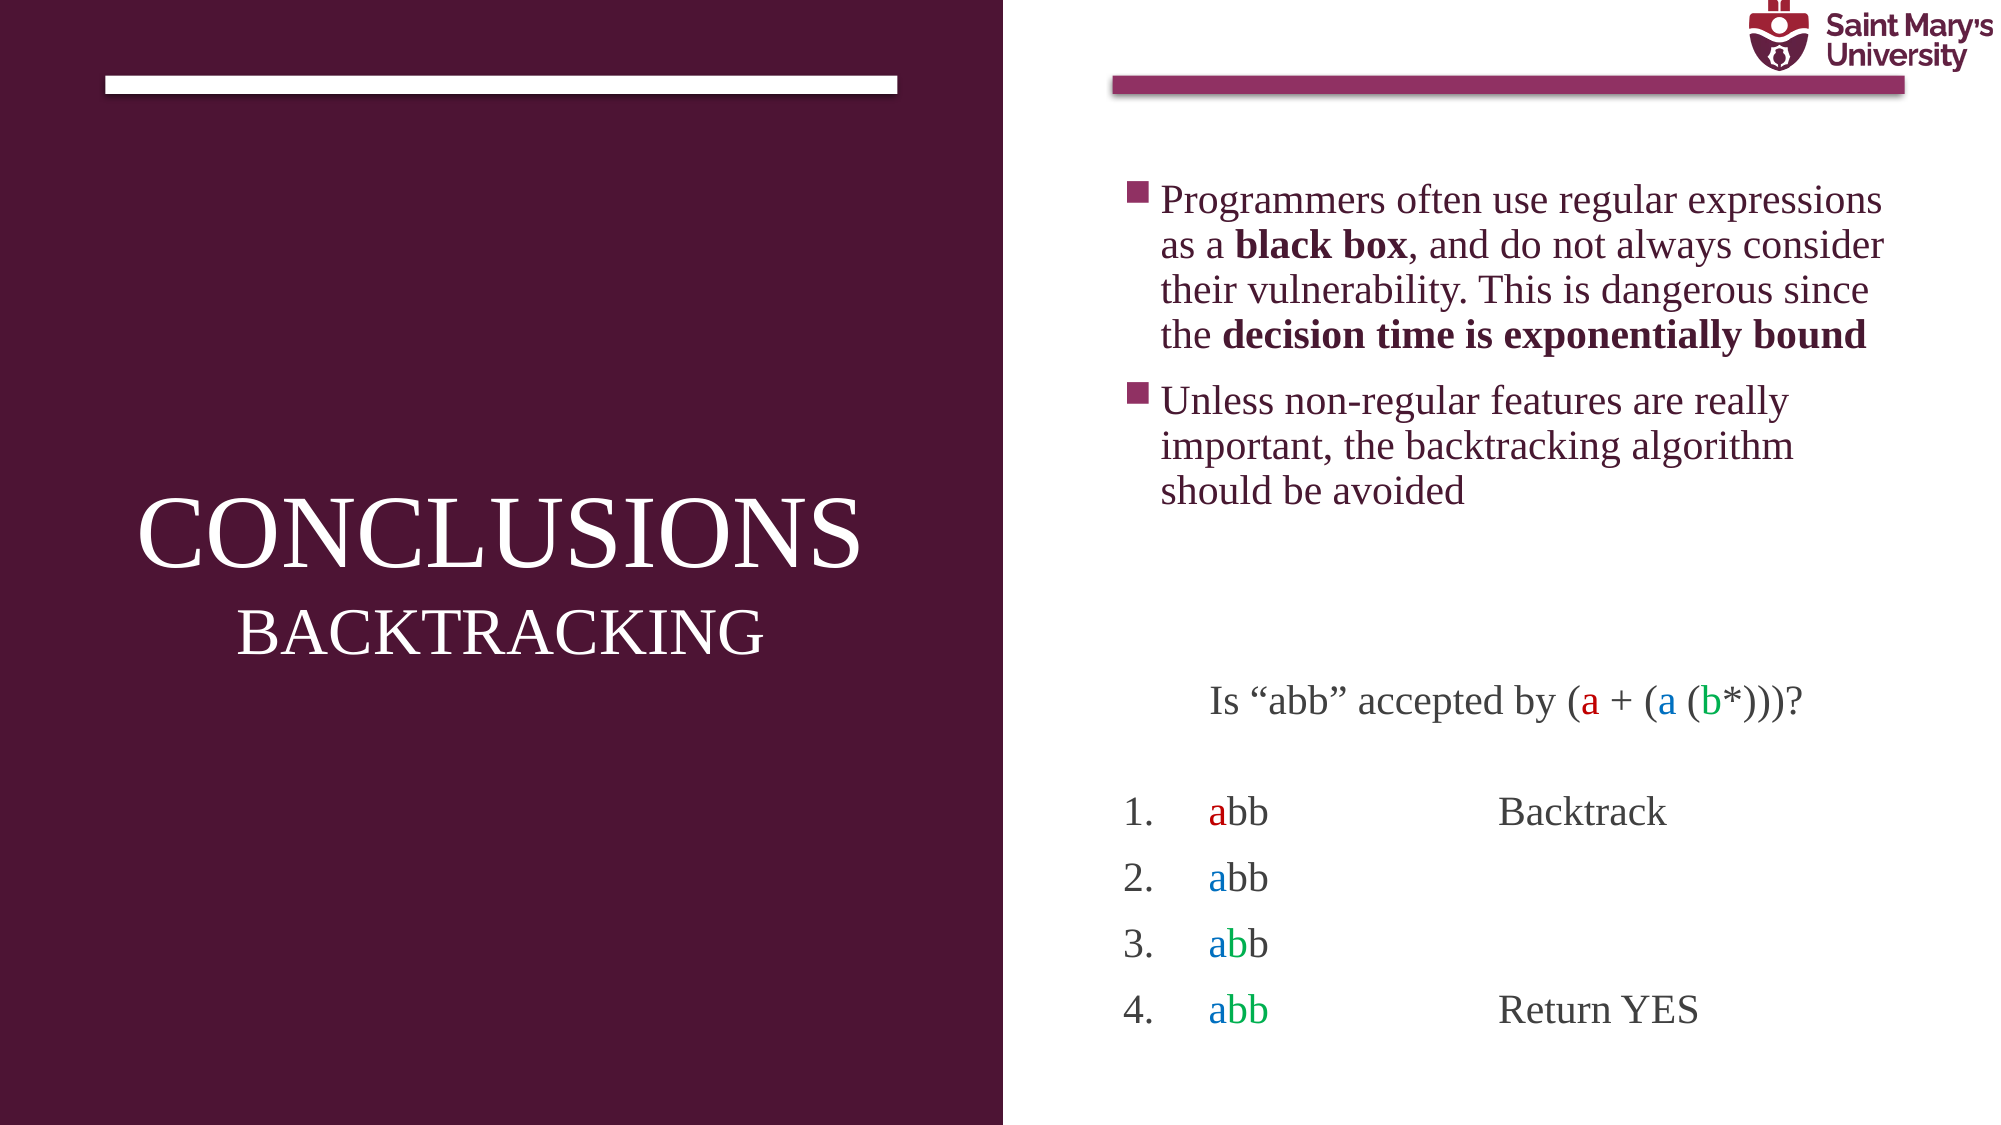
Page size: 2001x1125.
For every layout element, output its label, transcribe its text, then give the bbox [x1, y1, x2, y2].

text_box [104, 74, 898, 95]
text_box [0, 0, 1005, 1125]
text_box [1029, 665, 1863, 1089]
title Conclusions Backtracking [105, 169, 898, 962]
picture [1749, 0, 1994, 73]
text_box Programmers often use regular expressions as a black box, and do not always consider their vulnerability. This is dangerous since the decision time is exponentially bound Unless non-regular features are really important, the backtracking algorithm should be avoided Is “abb” accepted by (a + (a (b*)))? abb Backtrack abb abb abb Return YES [1108, 169, 1905, 1089]
text_box [1005, 0, 2000, 1125]
text_box [1112, 74, 1906, 95]
